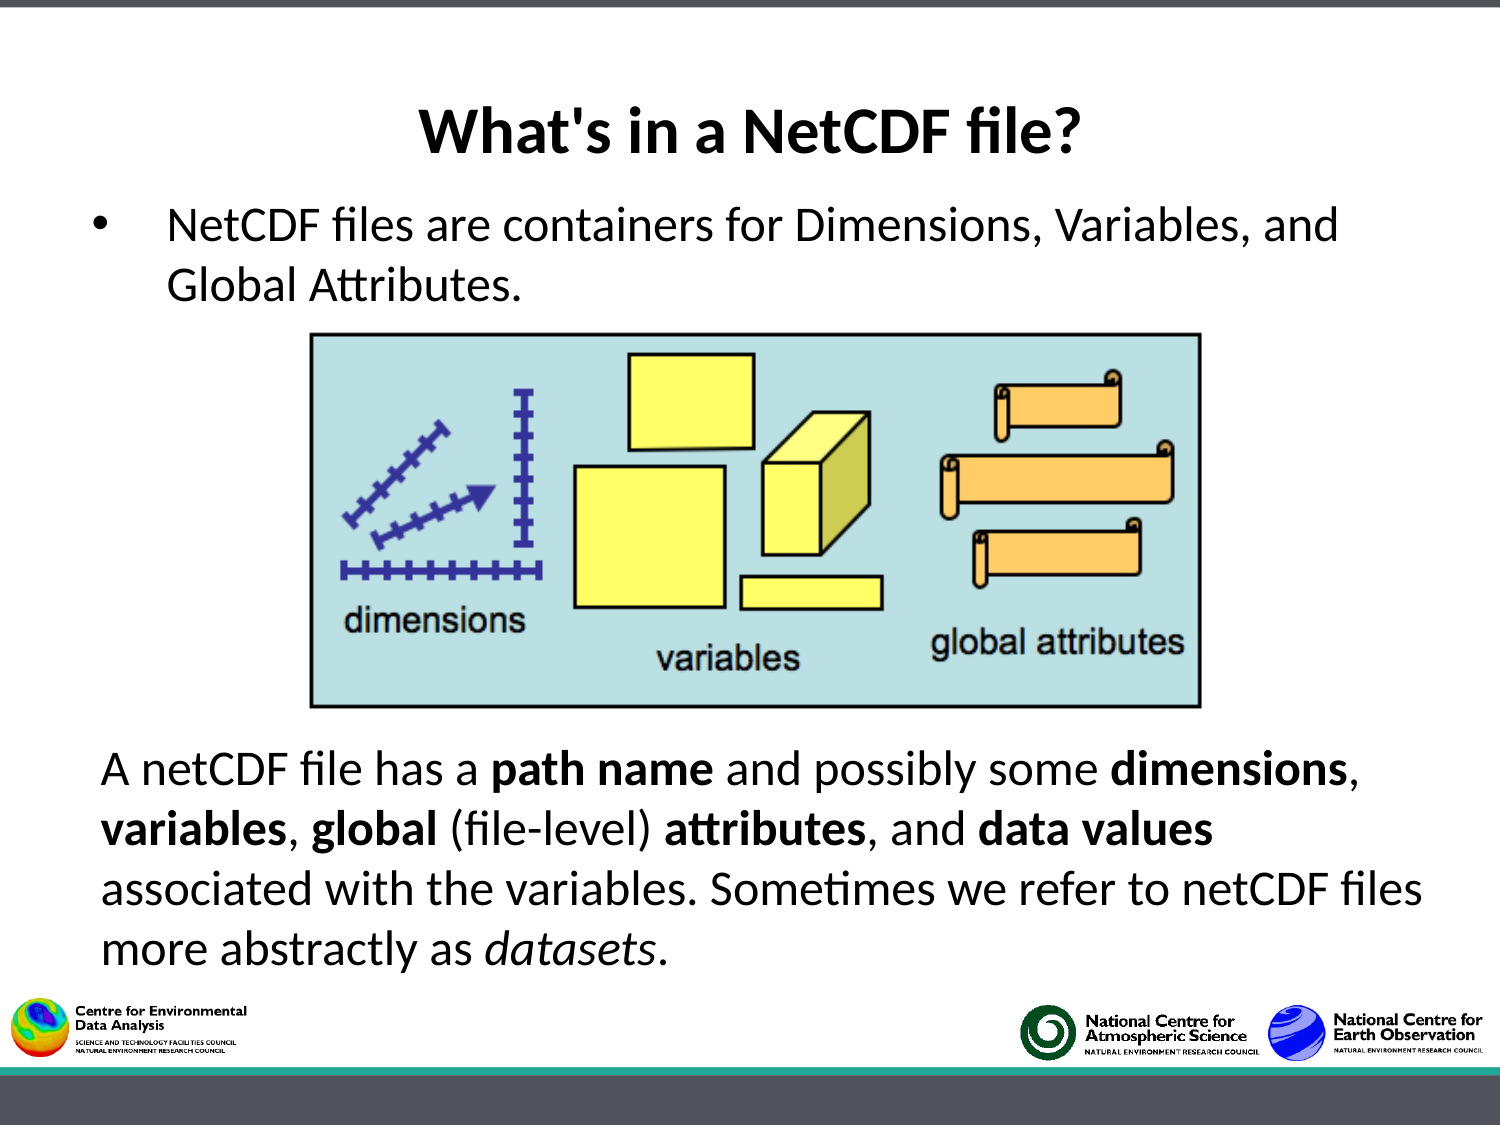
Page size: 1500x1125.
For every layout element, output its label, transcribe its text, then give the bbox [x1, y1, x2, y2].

title What's in a NetCDF file? [76, 38, 1427, 184]
picture [0, 0, 1500, 1125]
text_box NetCDF files are containers for Dimensions, Variables, and Global Attributes. [76, 184, 1436, 320]
text_box A netCDF file has a path name and possibly some dimensions, variables, global (file-level) attributes, and data values associated with the variables. Sometimes we refer to netCDF files more abstractly as datasets. [85, 727, 1447, 983]
